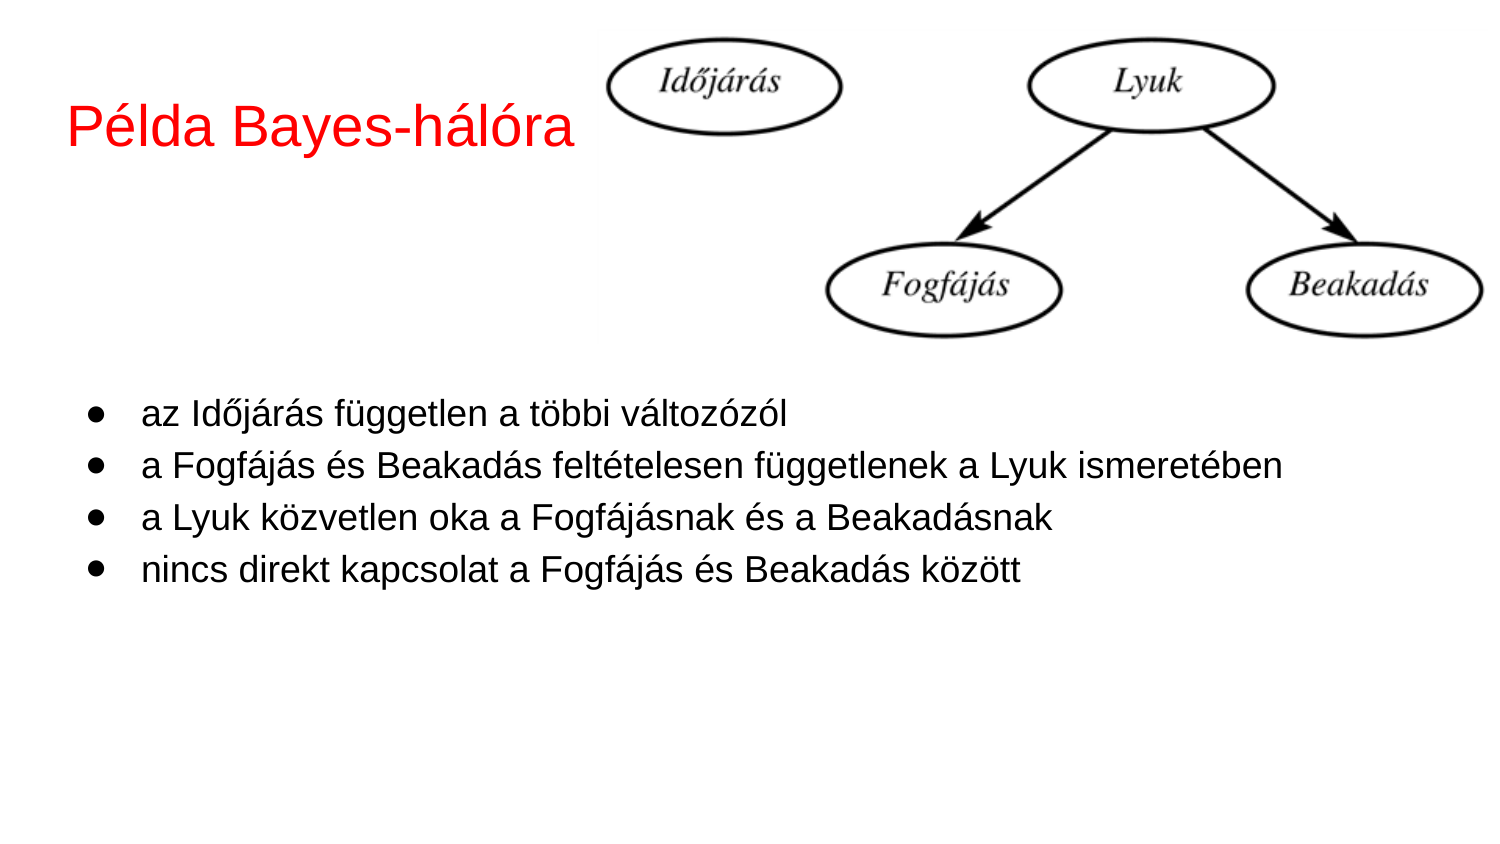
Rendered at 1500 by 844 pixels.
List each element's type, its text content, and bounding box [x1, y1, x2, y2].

title Példa Bayes-hálóra [51, 72, 591, 167]
list az Időjárás független a többi változózól a Fogfájás és Beakadás feltételesen függetlenek a Lyuk ismeretében a Lyuk közvetlen oka a Fogfájásnak és a Beakadásnak nincs direkt kapcsolat a Fogfájás és Beakadás között [51, 367, 1488, 750]
picture [596, 29, 1488, 344]
